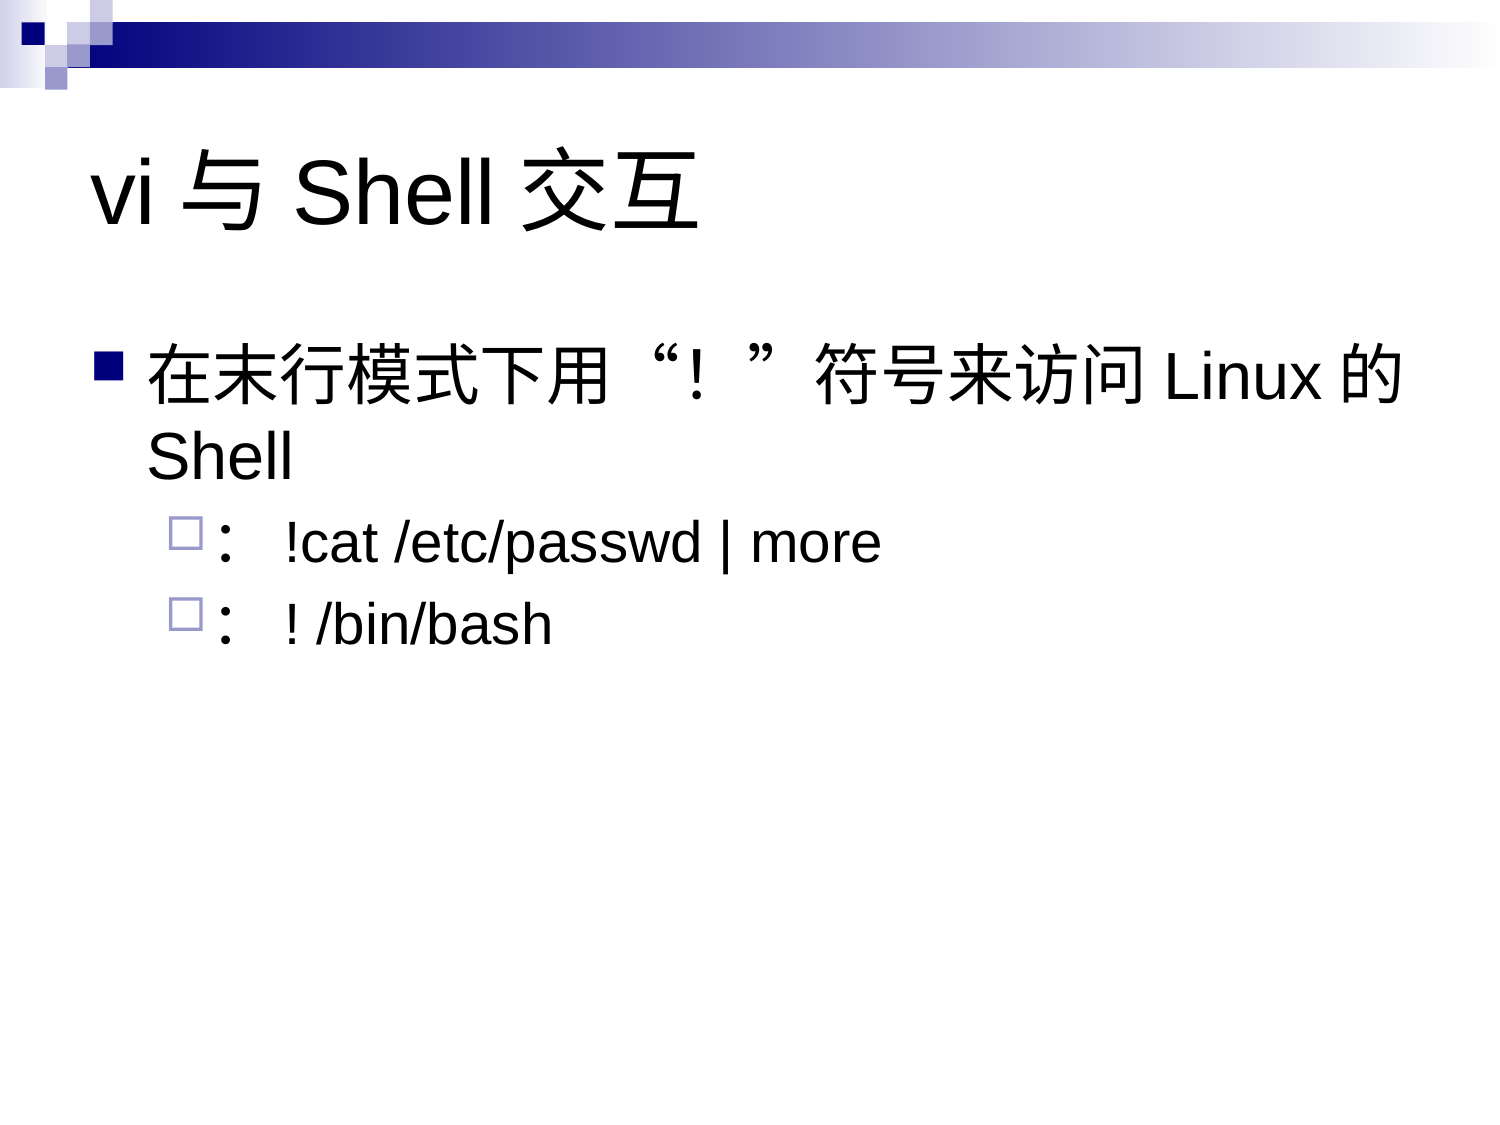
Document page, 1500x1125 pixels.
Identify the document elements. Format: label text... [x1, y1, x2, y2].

title vi与Shell交互 [75, 75, 1425, 300]
list 在末行模式下用“！”符号来访问Linux的Shell ：!cat /etc/passwd | more ：! /bin/bash [75, 324, 1425, 963]
